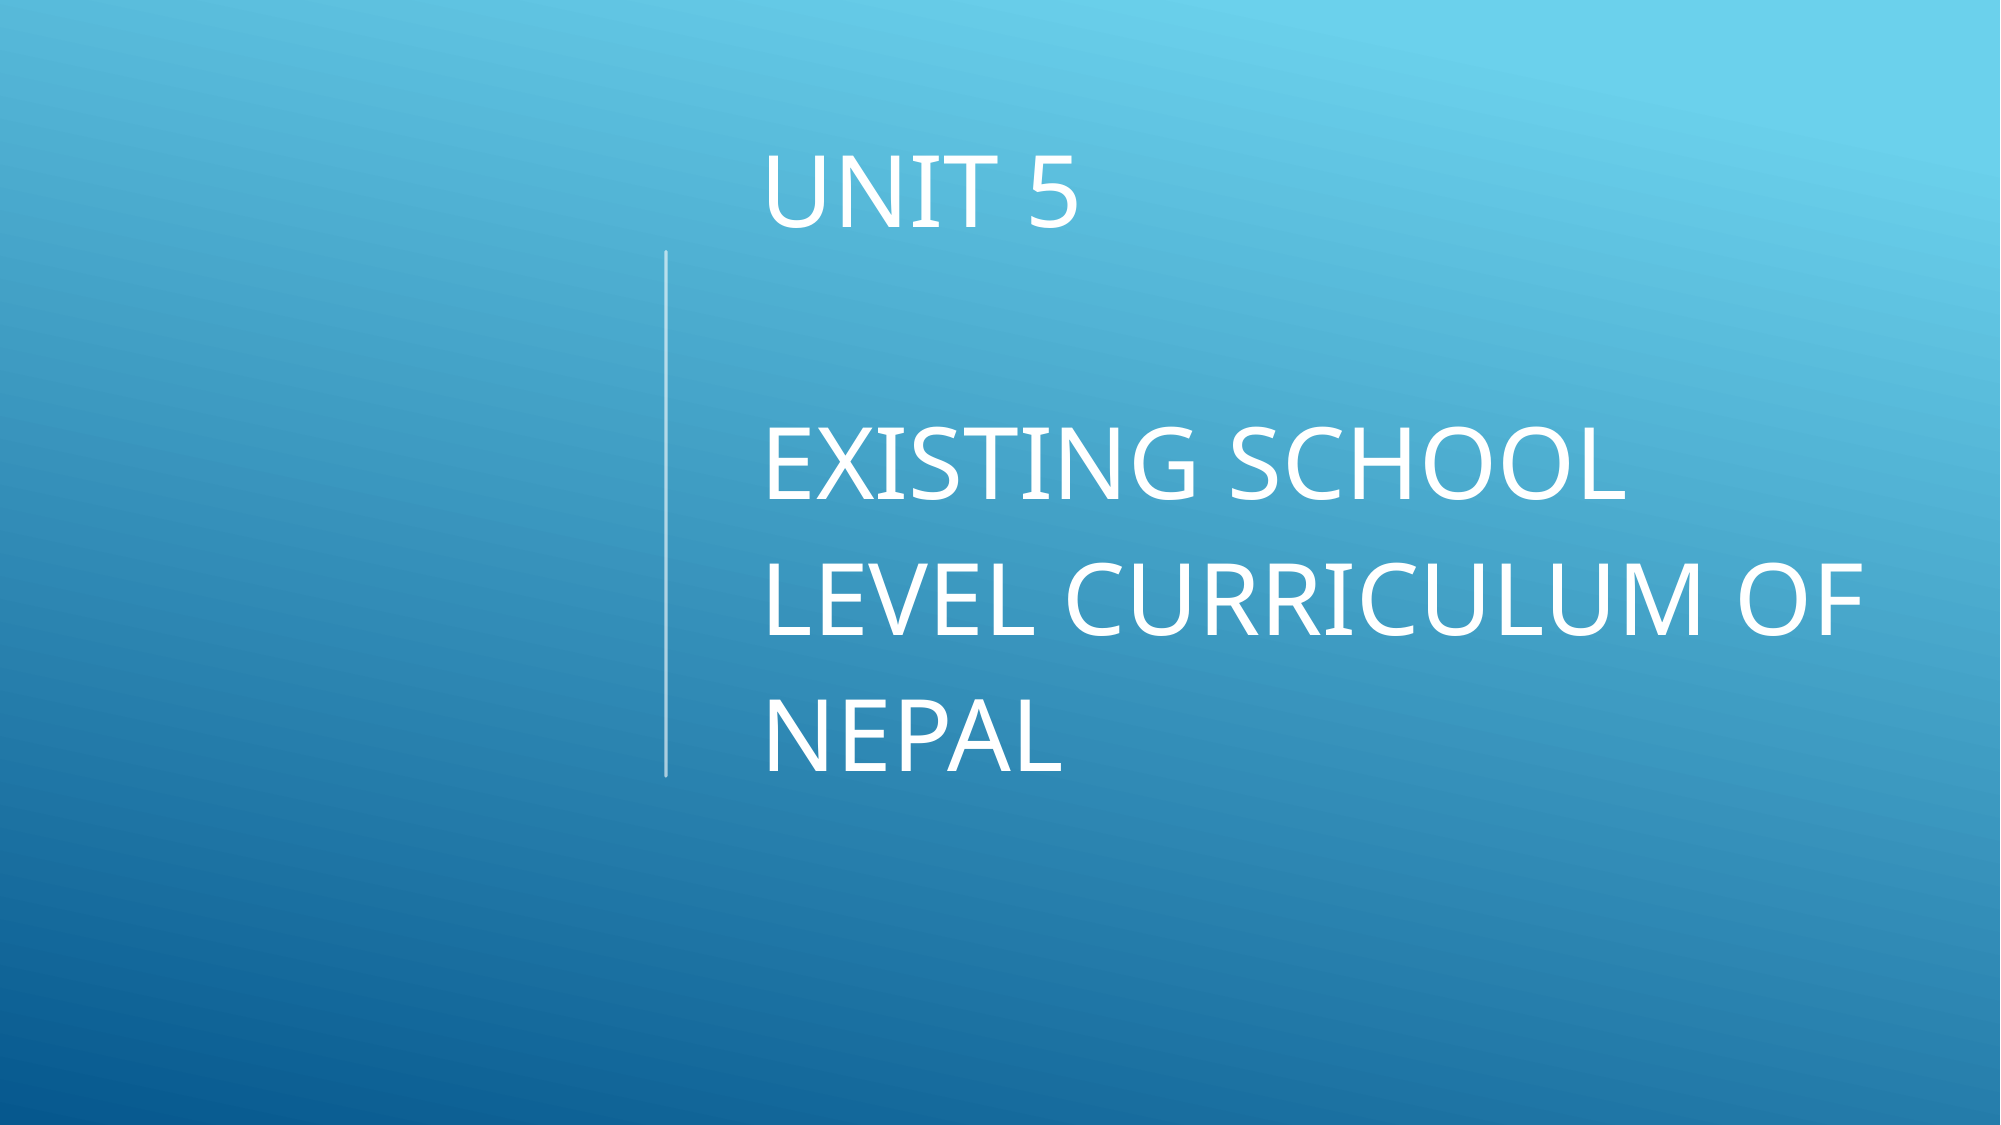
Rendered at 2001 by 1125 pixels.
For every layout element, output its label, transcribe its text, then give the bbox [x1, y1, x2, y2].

text_box [0, 0, 2000, 1125]
title Unit 5 Existing School Level Curriculum of Nepal [745, 112, 1907, 916]
